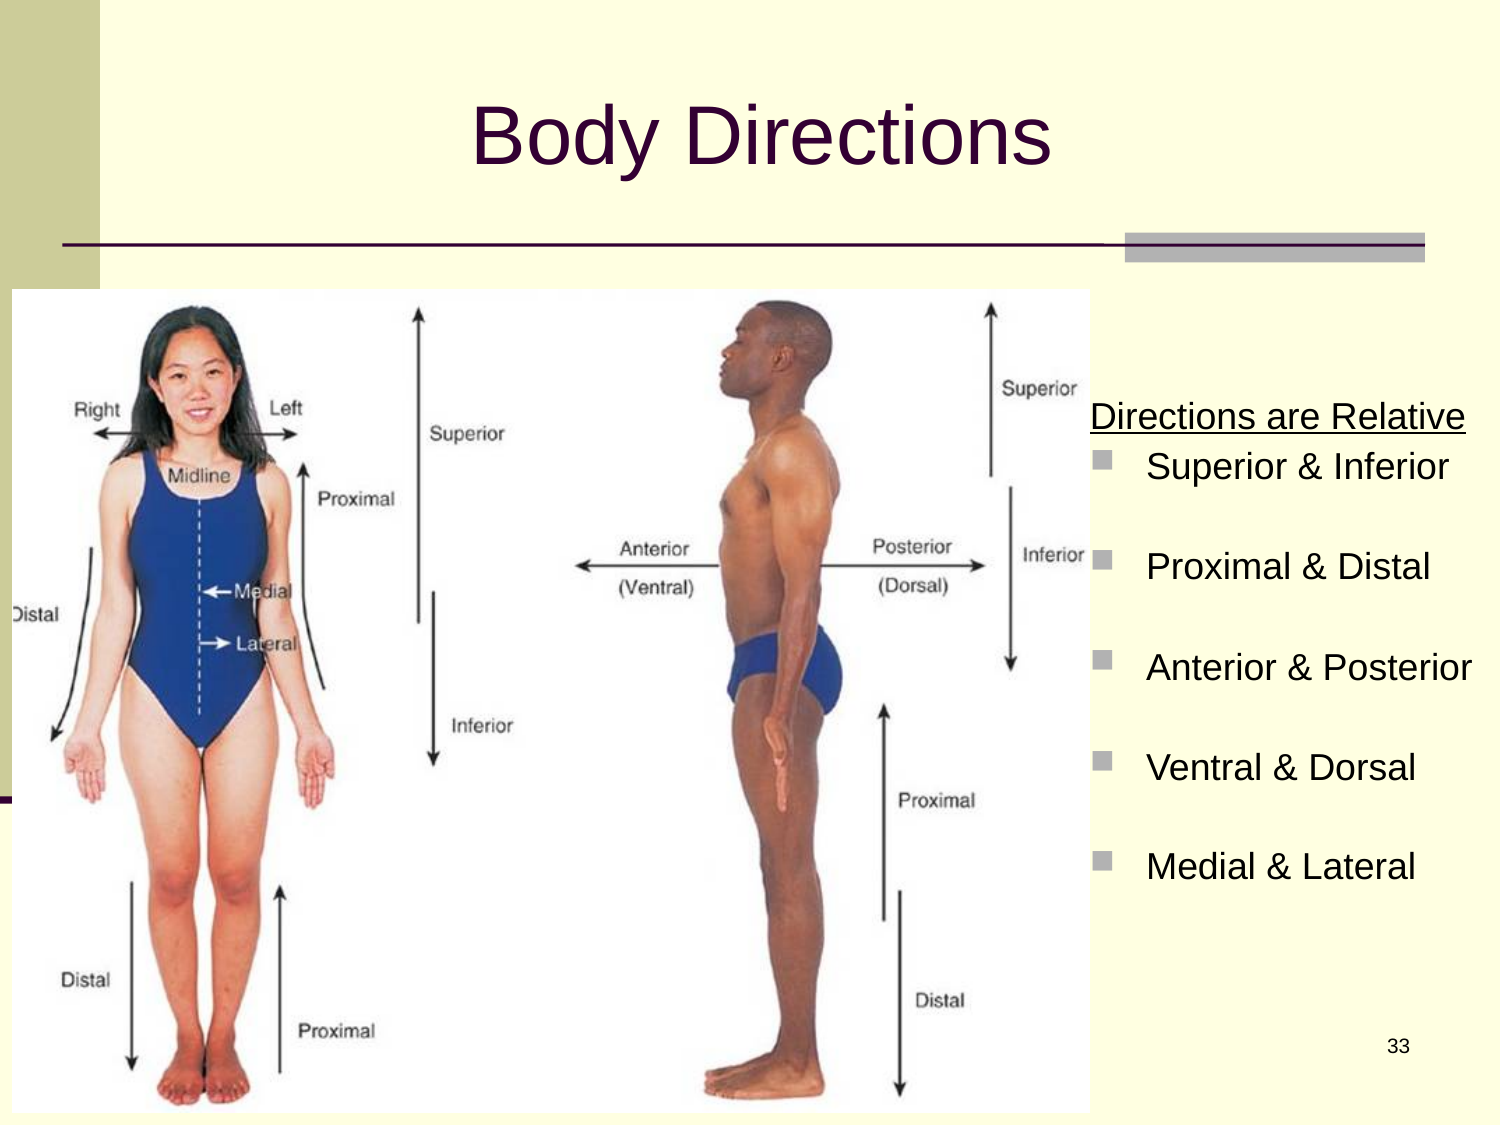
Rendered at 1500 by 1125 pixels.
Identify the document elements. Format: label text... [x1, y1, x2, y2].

text_box Directions are Relative Superior & Inferior Proximal & Distal Anterior & Posterior Ventral & Dorsal Medial & Lateral [1095, 384, 1500, 895]
picture [12, 288, 1091, 1113]
title Body Directions [125, 37, 1400, 225]
slide_number 33 [1112, 1024, 1426, 1101]
